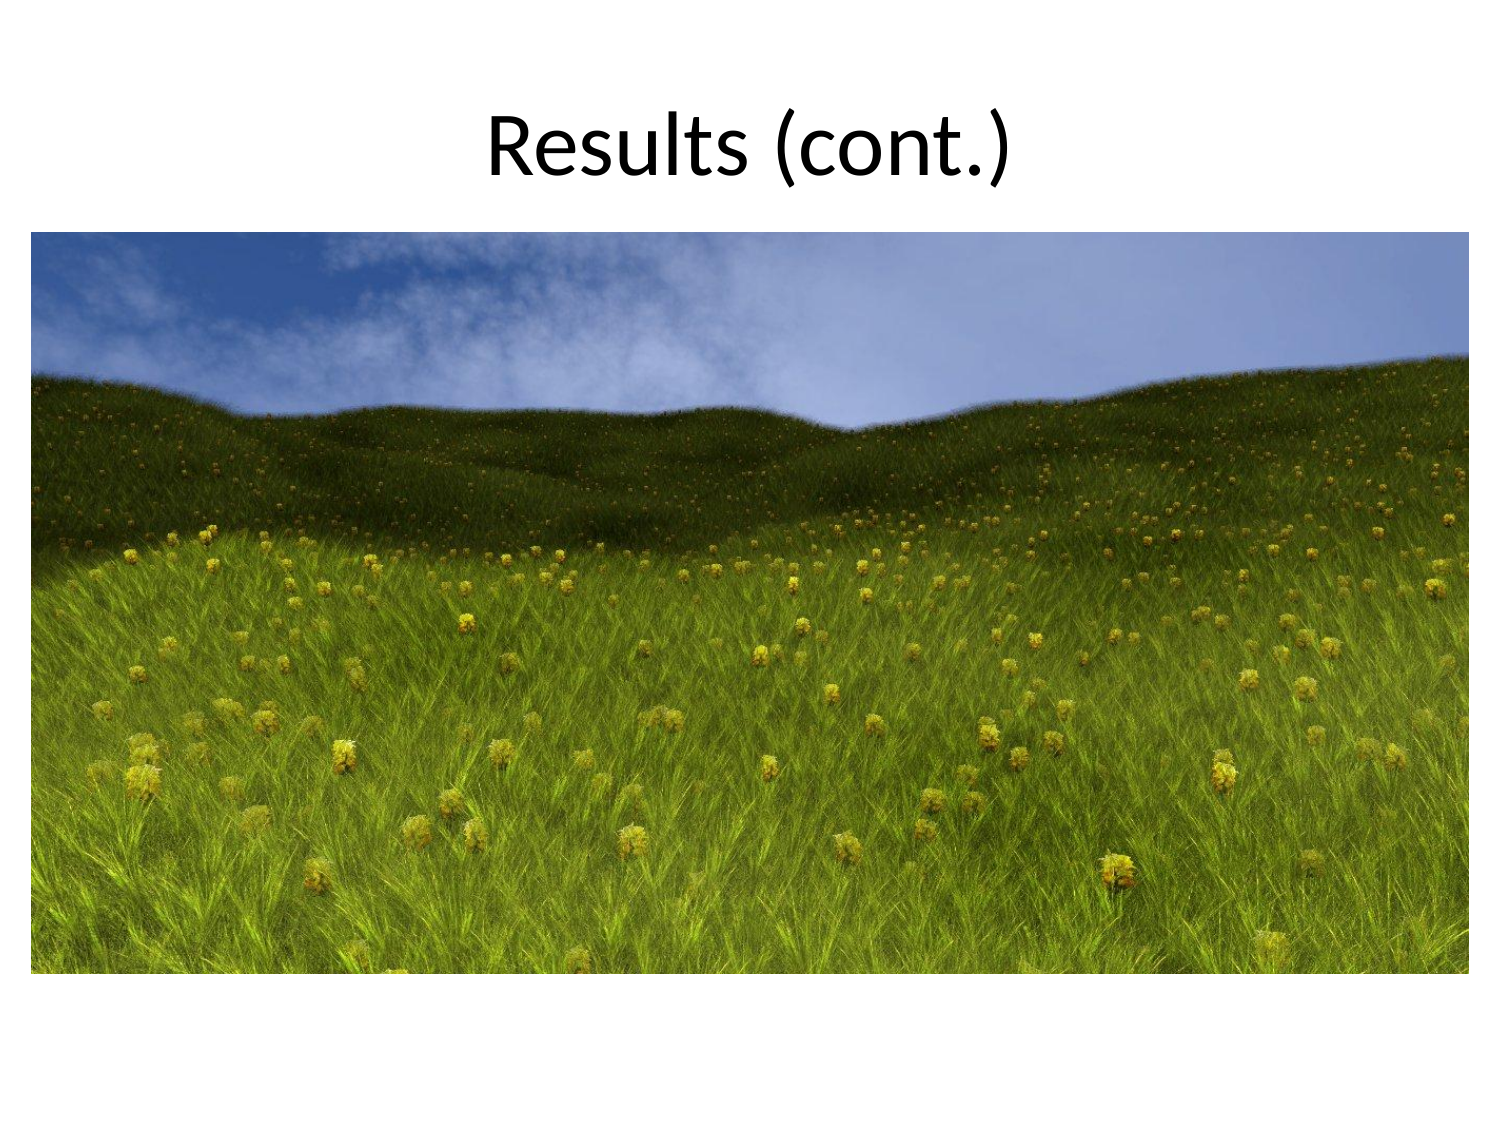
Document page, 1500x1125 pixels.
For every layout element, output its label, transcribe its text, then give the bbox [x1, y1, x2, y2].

title Results (cont.) [75, 37, 1425, 232]
text_box [31, 232, 1469, 975]
